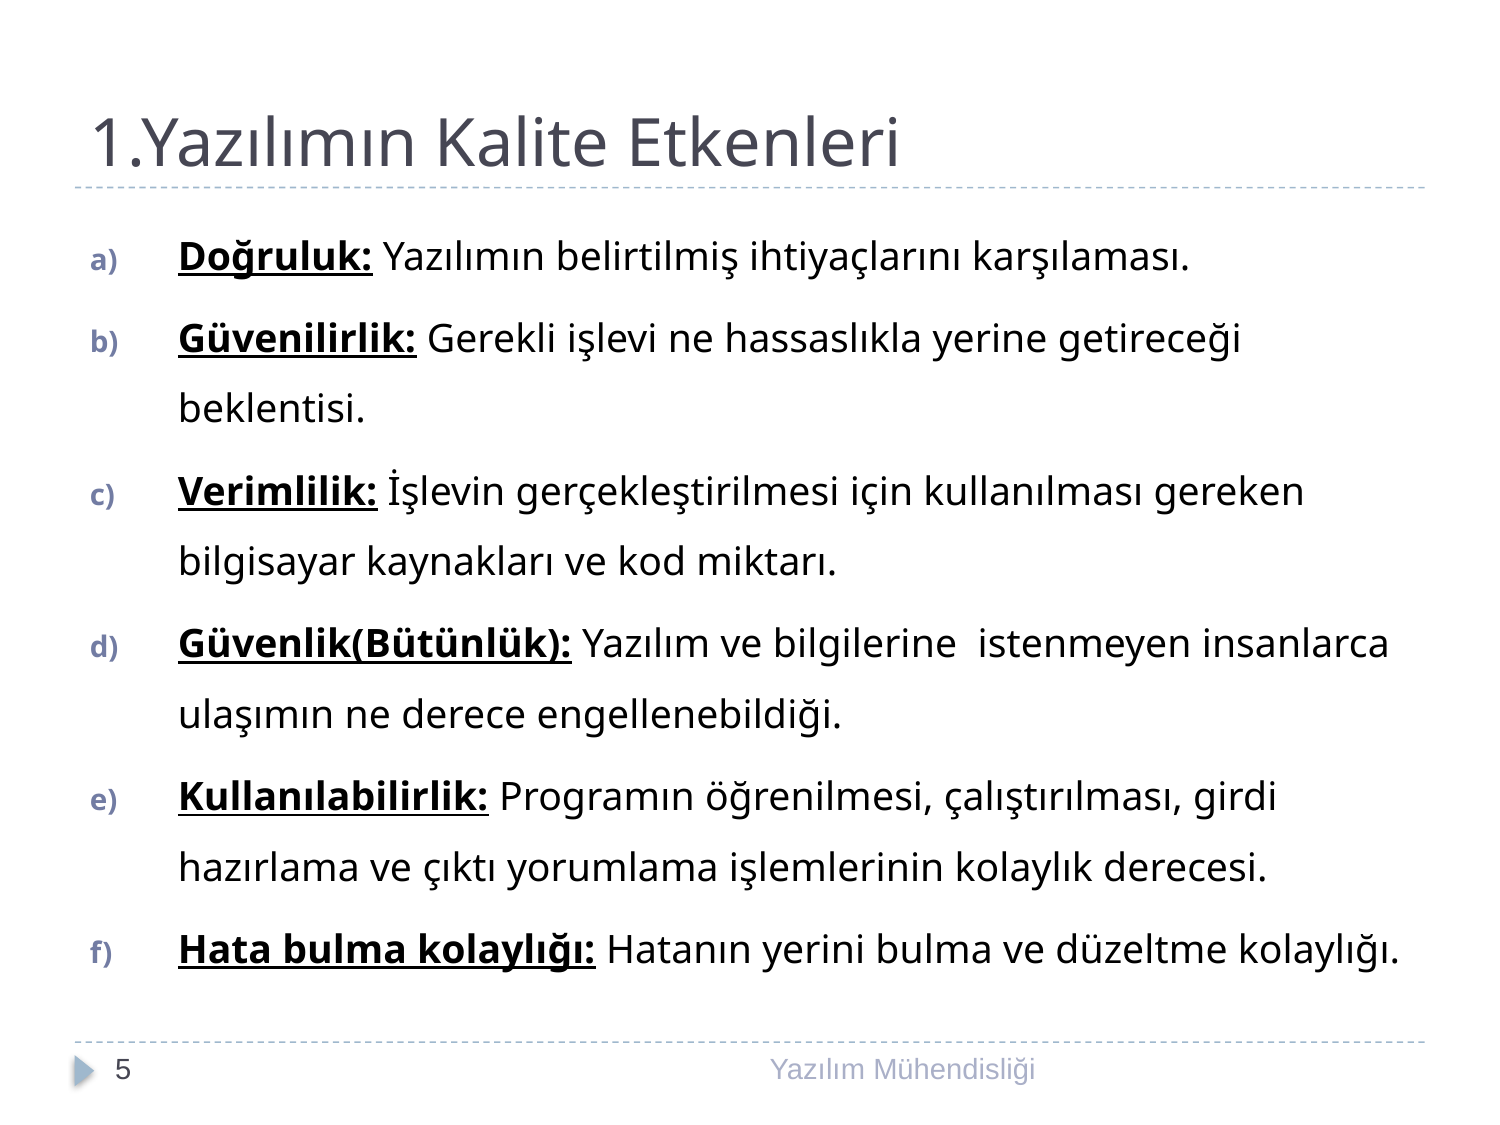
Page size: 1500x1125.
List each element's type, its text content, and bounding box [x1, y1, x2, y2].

slide_number 5 [100, 1042, 426, 1103]
list Doğruluk: Yazılımın belirtilmiş ihtiyaçlarını karşılaması. Güvenilirlik: Gerekli işlevi ne hassaslıkla yerine getireceği beklentisi. Verimlilik: İşlevin gerçekleştirilmesi için kullanılması gereken bilgisayar kaynakları ve kod miktarı. Güvenlik(Bütünlük): Yazılım ve bilgilerine istenmeyen insanlarca ulaşımın ne derece engellenebildiği. Kullanılabilirlik: Programın öğrenilmesi, çalıştırılması, girdi hazırlama ve çıktı yorumlama işlemlerinin kolaylık derecesi. Hata bulma kolaylığı: Hatanın yerini bulma ve düzeltme kolaylığı. [75, 200, 1425, 1010]
title 1.Yazılımın Kalite Etkenleri [75, 24, 1425, 188]
footer Yazılım Mühendisliği [475, 1042, 1051, 1103]
